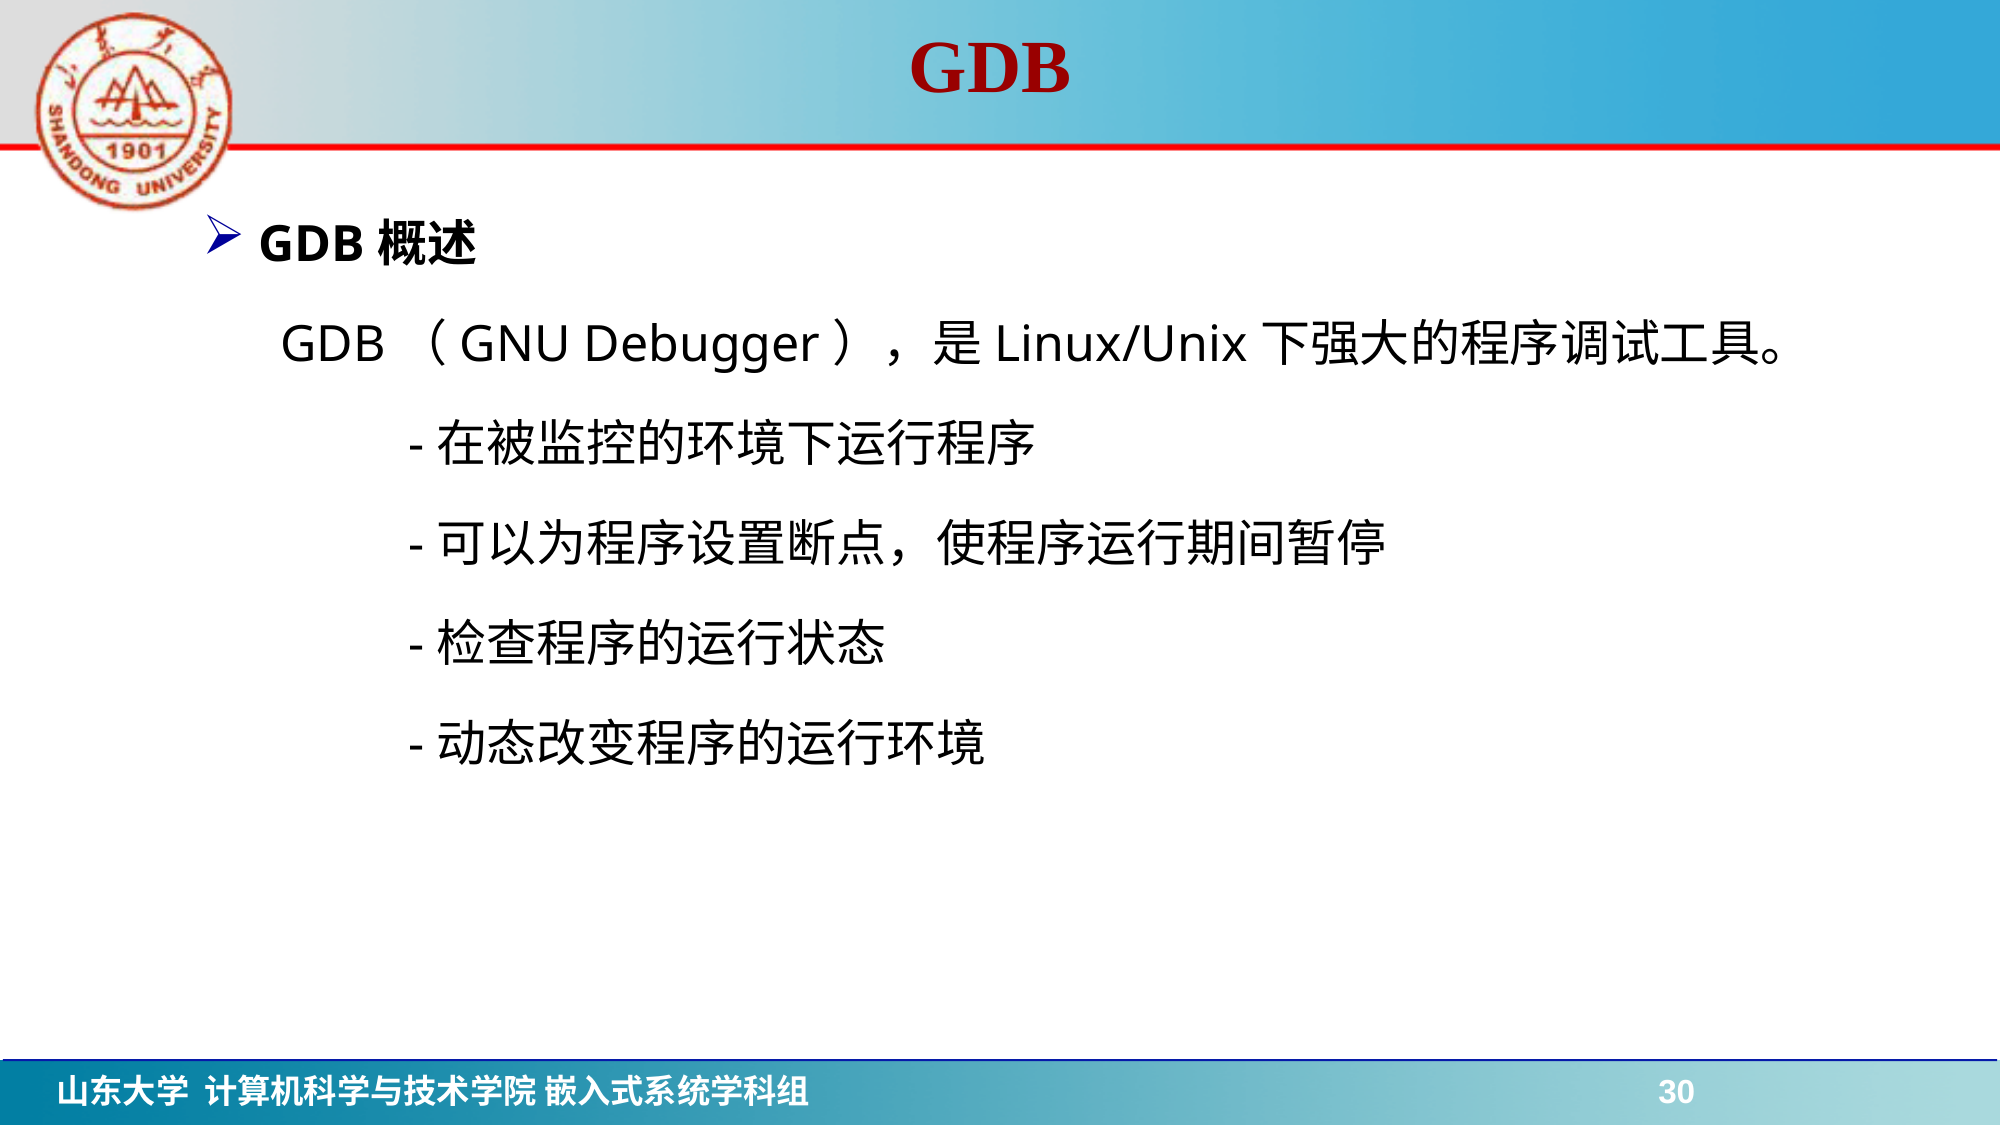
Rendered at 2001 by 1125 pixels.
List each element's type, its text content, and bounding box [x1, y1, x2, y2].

list GDB概述 GDB（GNU Debugger），是Linux/Unix下强大的程序调试工具。 -在被监控的环境下运行程序 -可以为程序设置断点，使程序运行期间暂停 -检查程序的运行状态 -动态改变程序的运行环境 [187, 204, 1803, 1031]
picture [0, 0, 2001, 1125]
title GDB [309, 17, 1672, 107]
